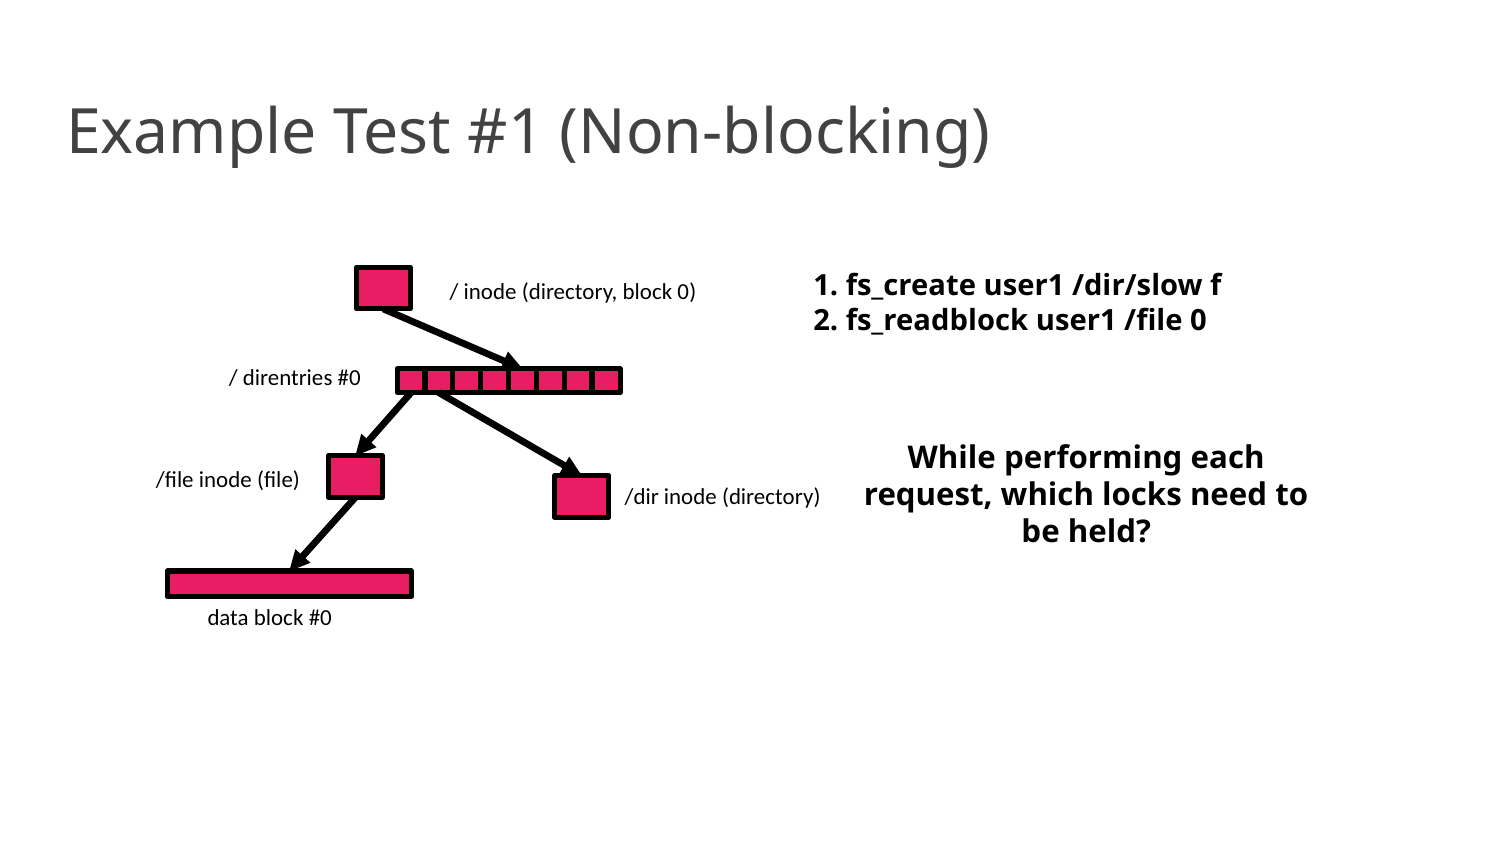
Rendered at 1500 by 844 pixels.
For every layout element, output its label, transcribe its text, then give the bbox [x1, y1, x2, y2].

text_box / inode (directory, block 0) [438, 270, 798, 306]
text_box [328, 455, 351, 459]
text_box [438, 392, 582, 476]
text_box data block #0 [196, 596, 383, 631]
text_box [355, 392, 412, 456]
text_box [356, 267, 411, 309]
text_box [328, 464, 383, 498]
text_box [289, 497, 356, 572]
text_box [396, 368, 621, 393]
text_box While performing each request, which locks need to be held? [840, 421, 1332, 630]
title Example Test #1 (Non-blocking) [51, 61, 1449, 182]
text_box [383, 308, 523, 370]
text_box 1. fs_create user1 /dir/slow f 2. fs_readblock user1 /file 0 [798, 251, 1425, 351]
text_box [167, 571, 412, 597]
text_box /dir inode (directory) [613, 475, 924, 510]
text_box /file inode (file) [144, 459, 368, 494]
text_box / direntries #0 [217, 356, 391, 422]
text_box [554, 475, 609, 518]
